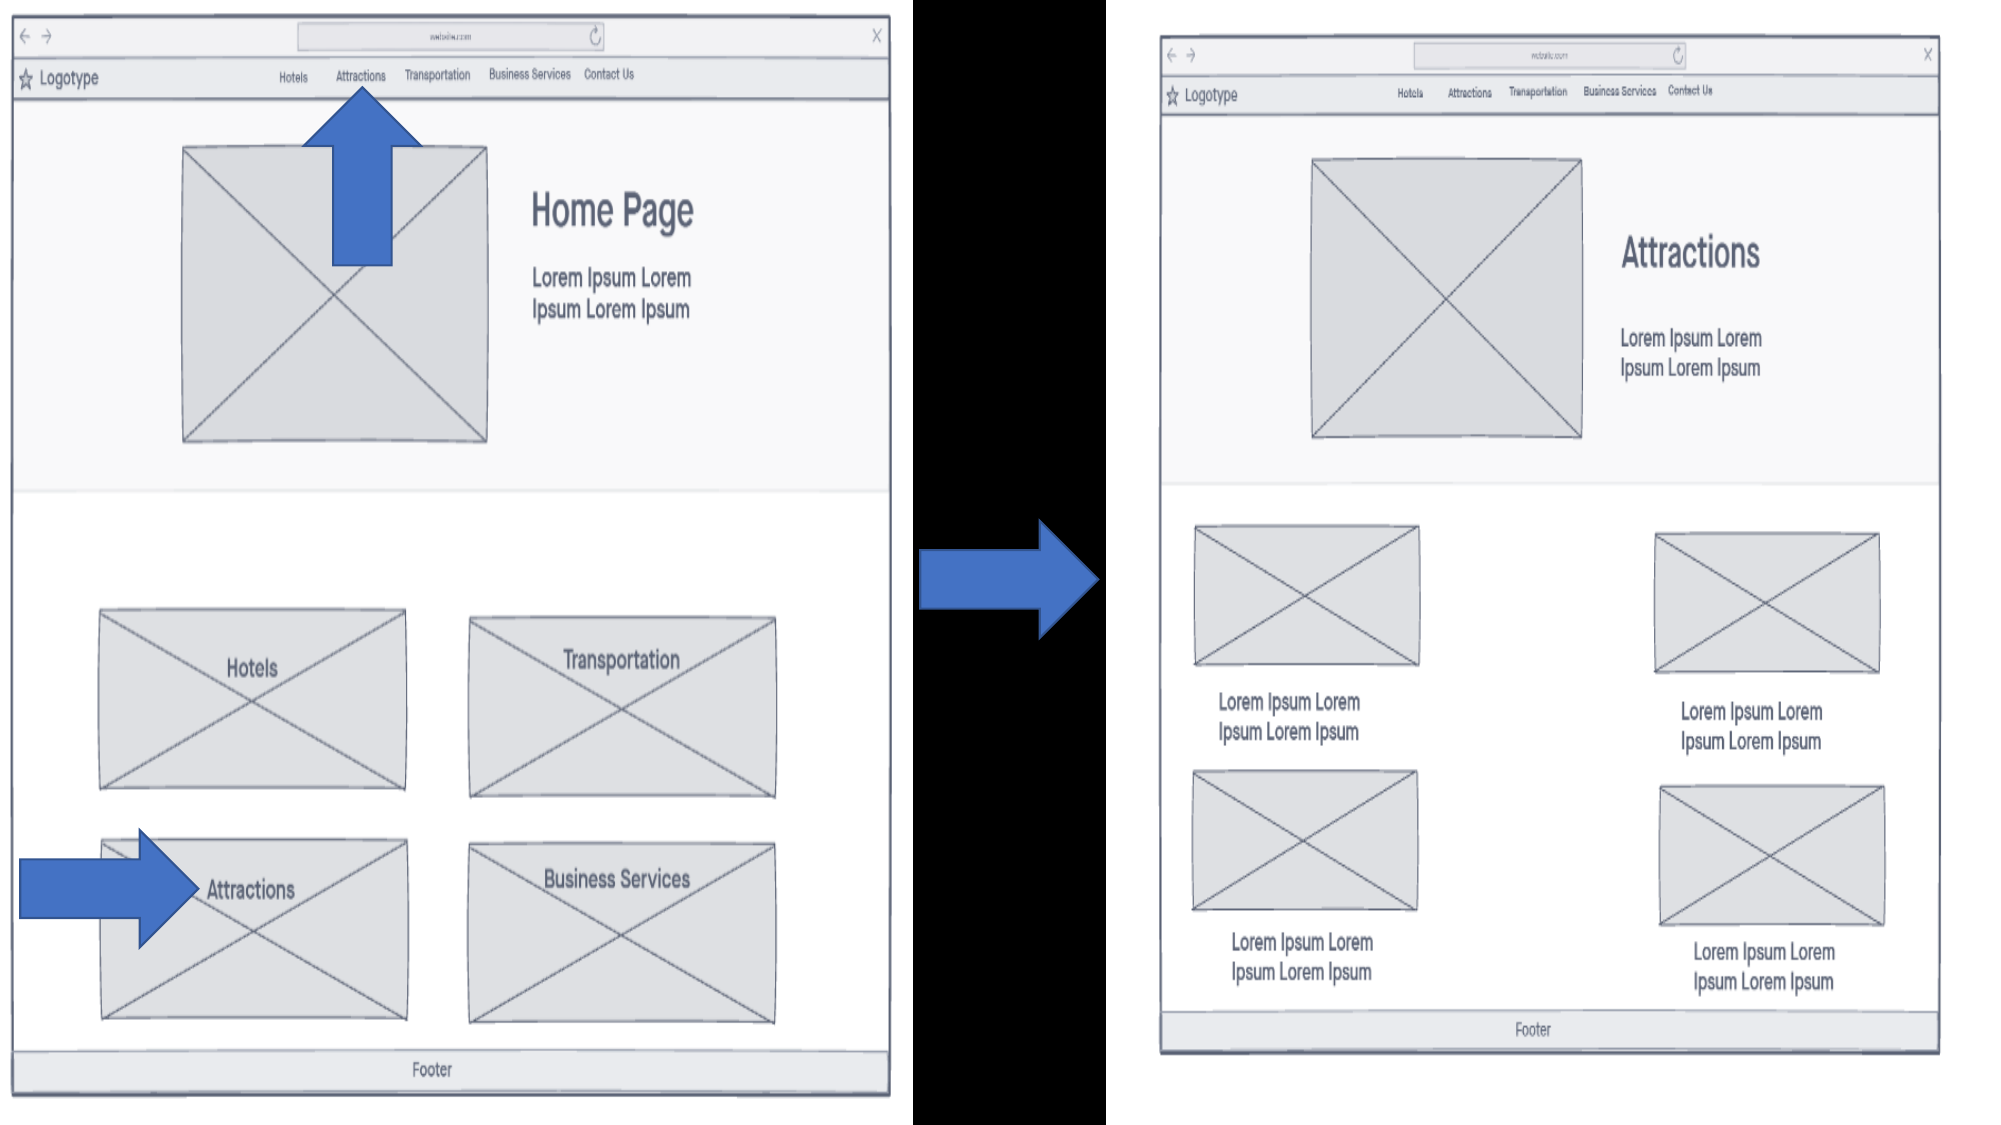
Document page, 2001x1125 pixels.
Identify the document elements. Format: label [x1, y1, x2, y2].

picture [1106, 0, 2000, 1125]
text_box [919, 518, 1100, 641]
picture [0, 0, 913, 1125]
